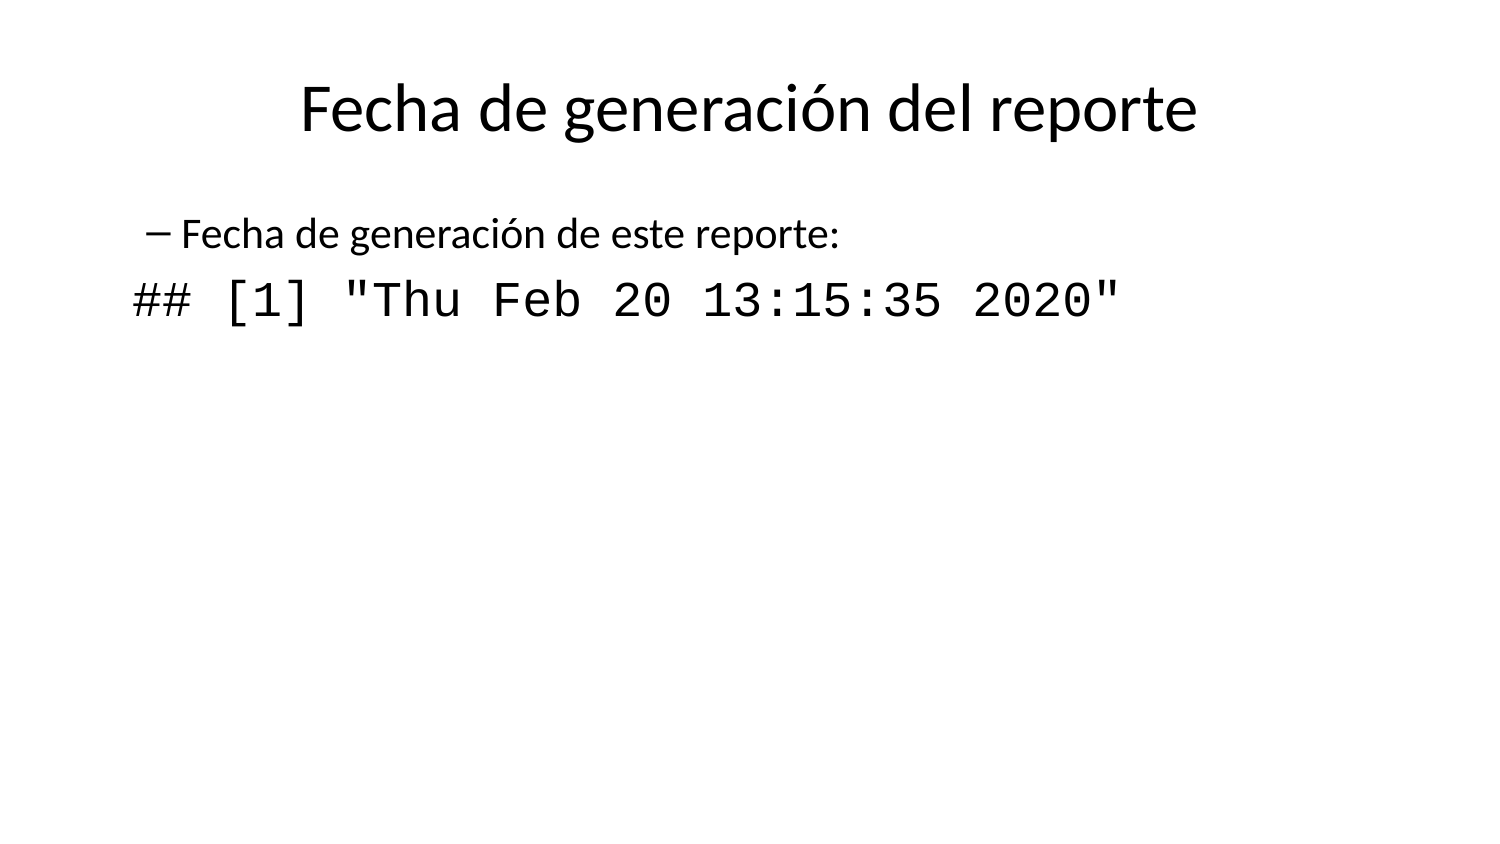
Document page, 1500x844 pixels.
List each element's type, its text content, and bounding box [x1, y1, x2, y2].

title Fecha de generación del reporte [75, 33, 1425, 175]
list Fecha de generación de este reporte: ## [1] "Thu Feb 20 13:15:35 2020" [75, 196, 1425, 754]
